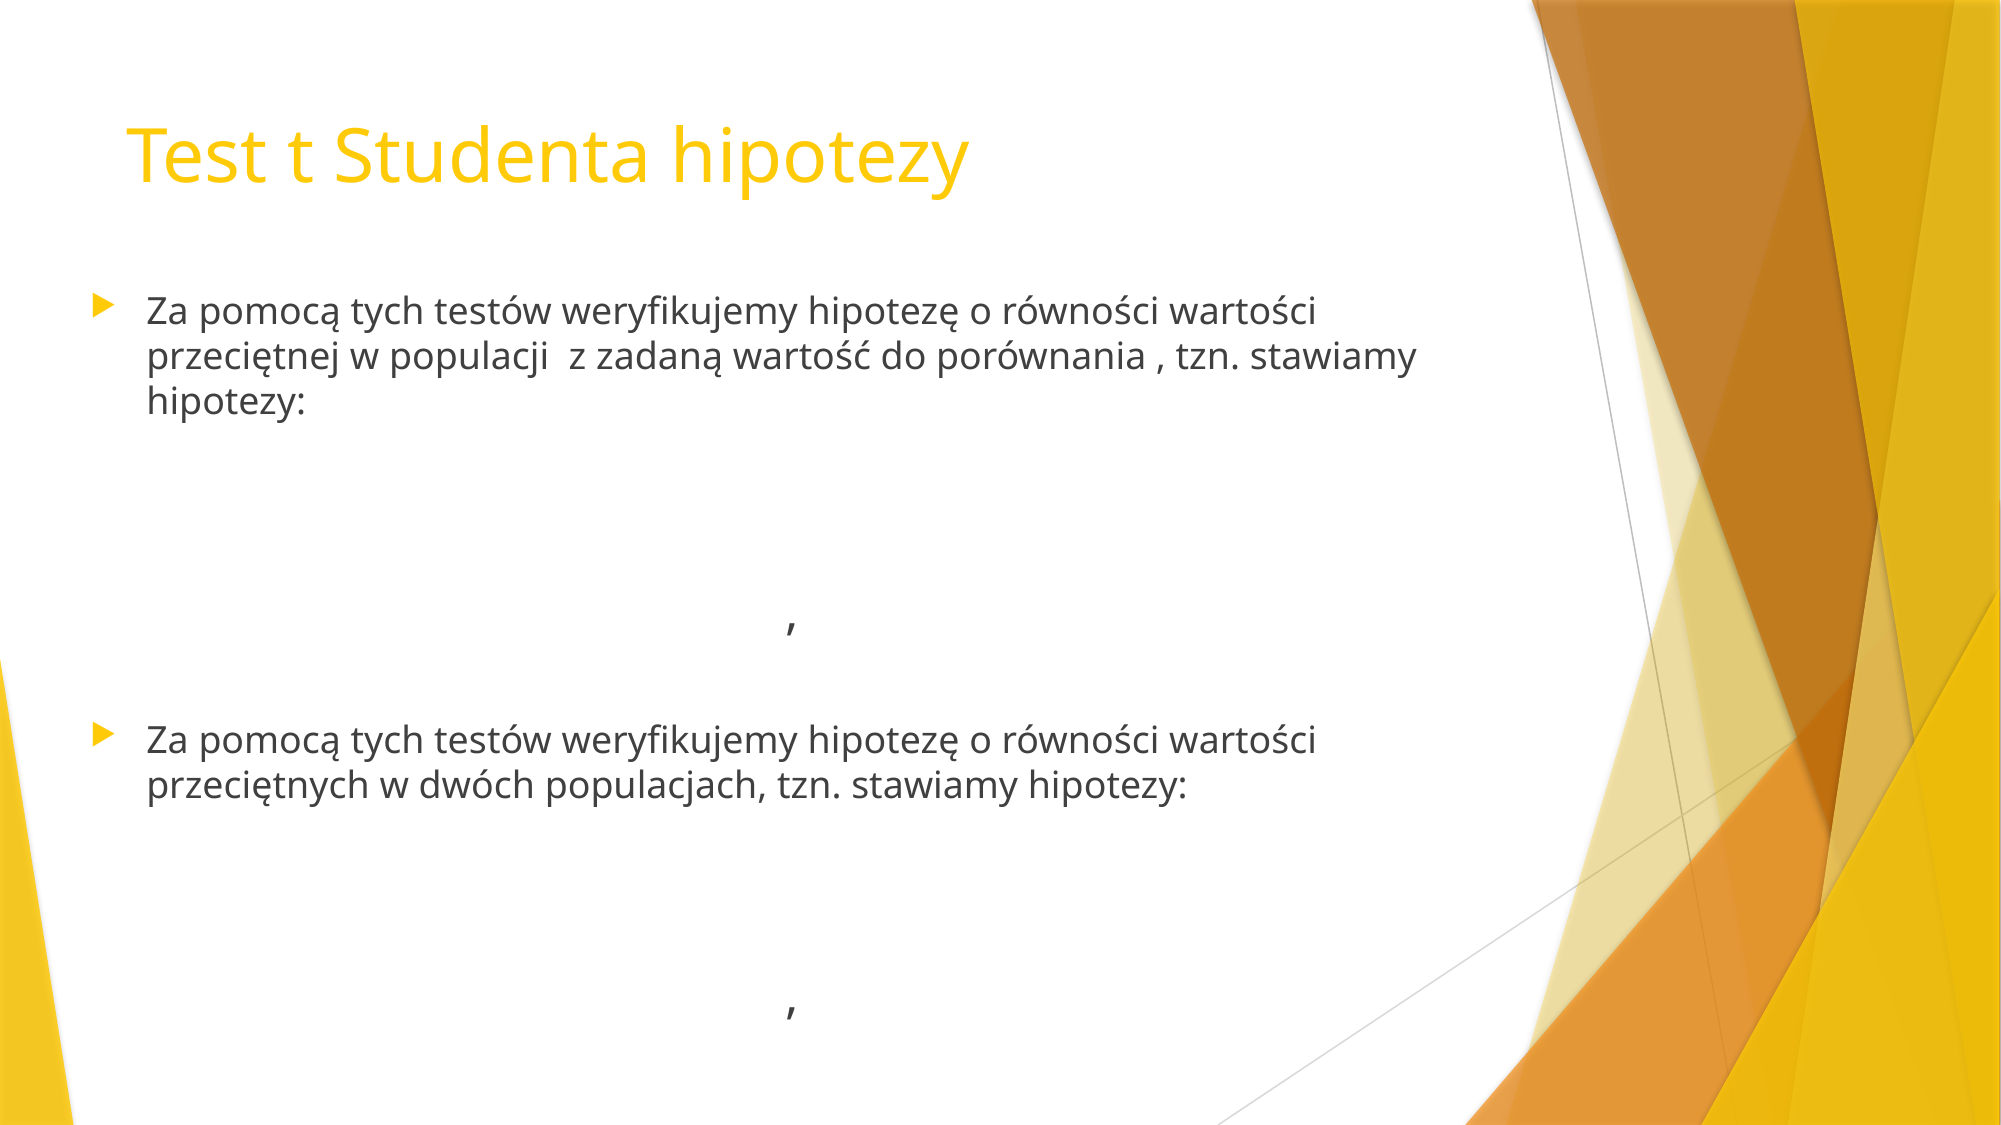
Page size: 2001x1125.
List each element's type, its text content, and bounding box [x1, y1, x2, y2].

title Test t Studenta hipotezy [111, 99, 1522, 317]
